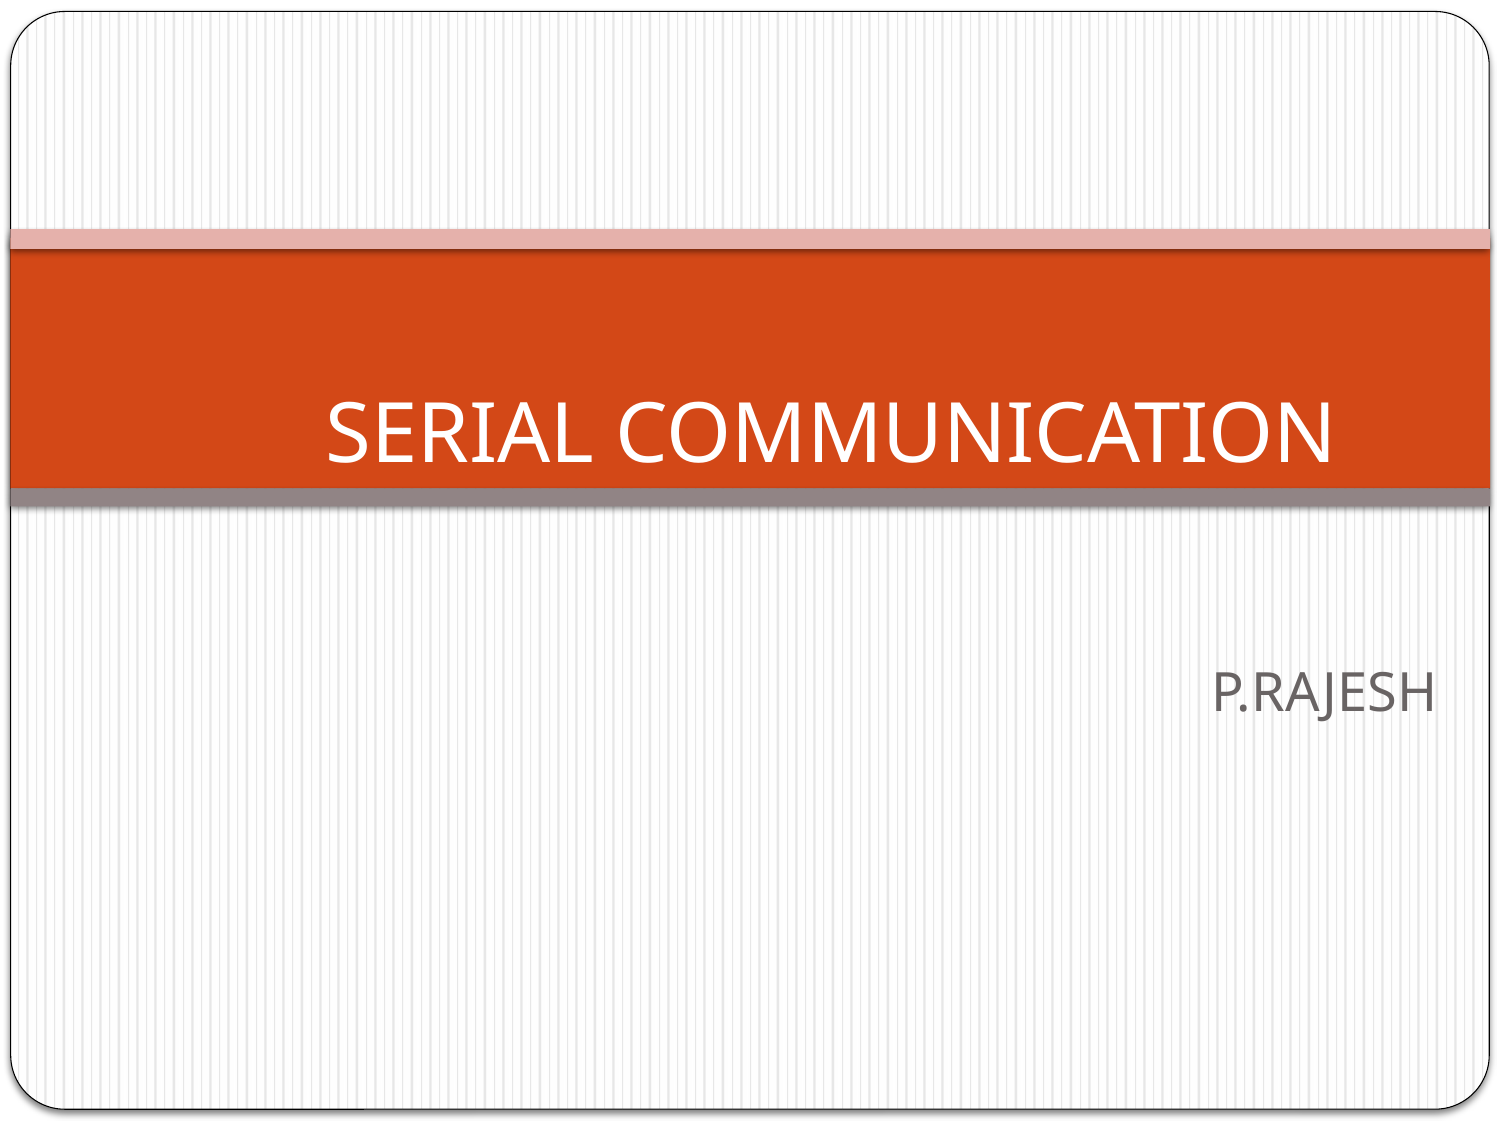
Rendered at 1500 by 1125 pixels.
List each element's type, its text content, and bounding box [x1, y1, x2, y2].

subtitle P.RAJESH [237, 650, 1453, 938]
title SERIAL COMMUNICATION [234, 312, 1450, 554]
